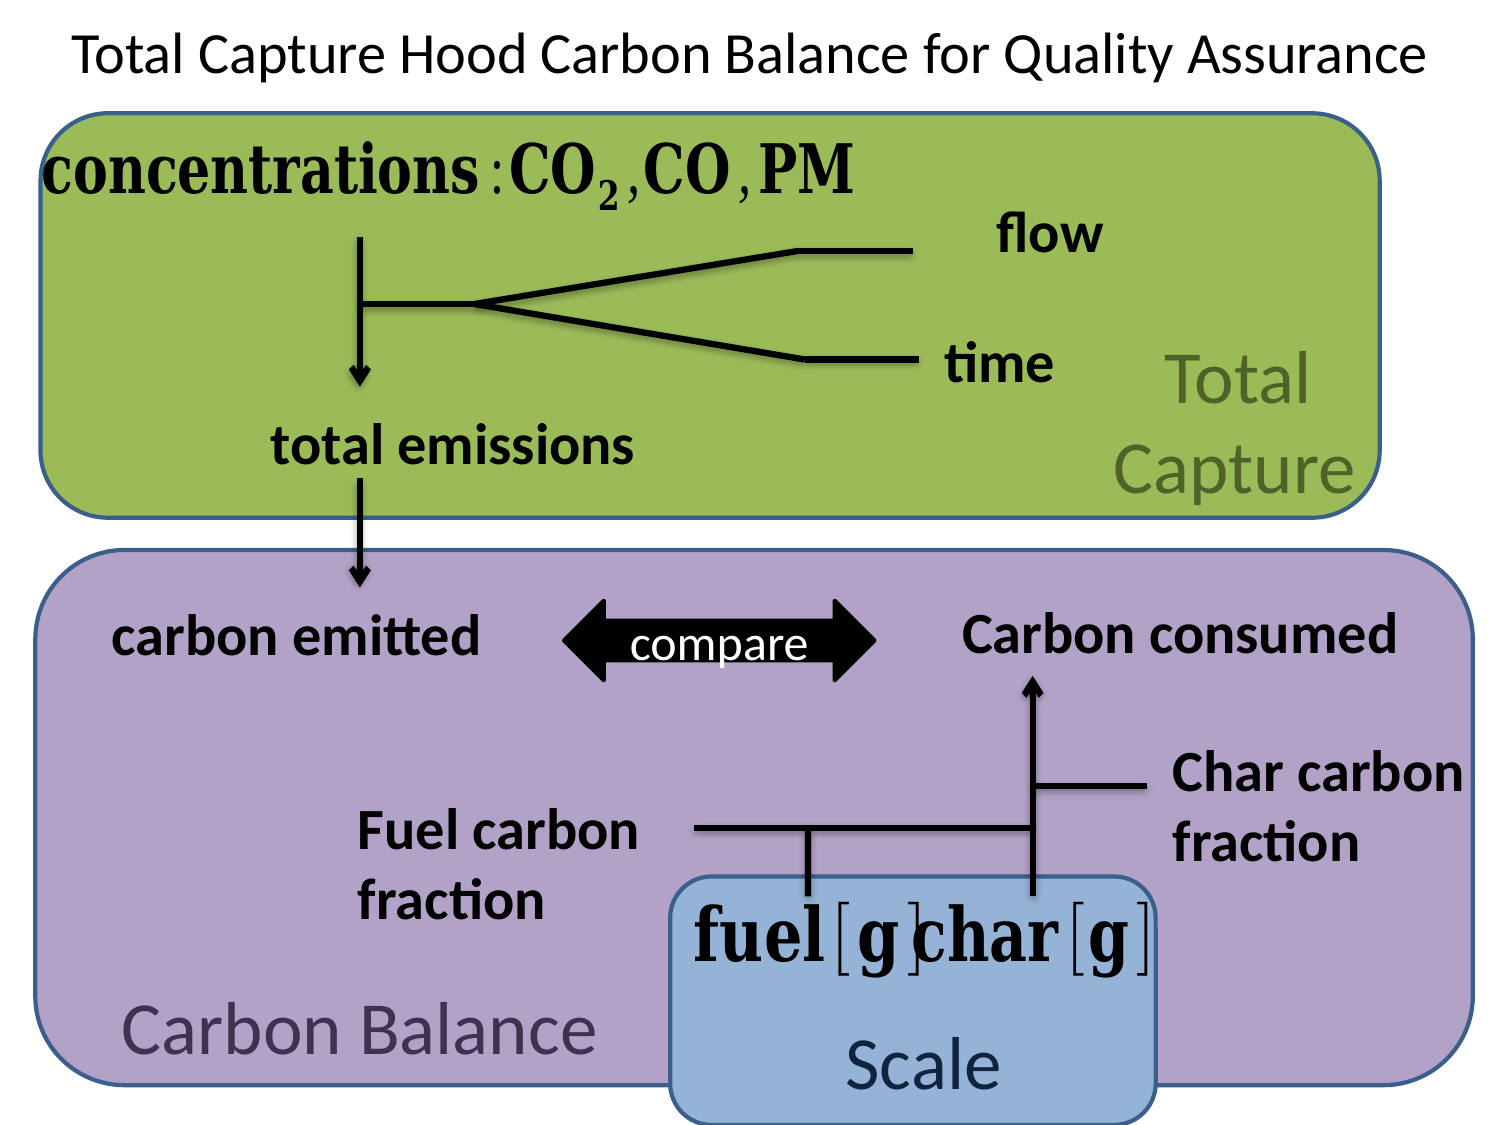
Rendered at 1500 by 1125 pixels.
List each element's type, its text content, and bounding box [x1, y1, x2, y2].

text_box [668, 874, 1158, 1125]
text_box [474, 303, 806, 360]
text_box compare [561, 598, 877, 683]
text_box Scale [830, 1007, 1017, 1113]
text_box [38, 111, 1382, 520]
title Total Capture Hood Carbon Balance for Quality Assurance [0, 0, 1500, 100]
text_box Carbon Balance [106, 971, 613, 1077]
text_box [474, 250, 799, 303]
text_box time [929, 316, 1070, 402]
text_box Total Capture [1098, 321, 1371, 517]
slide_number 11 [1154, 1042, 1425, 1103]
text_box Fuel carbon fraction [343, 784, 669, 939]
text_box Char carbon fraction [1157, 725, 1493, 880]
text_box [33, 547, 1475, 1088]
